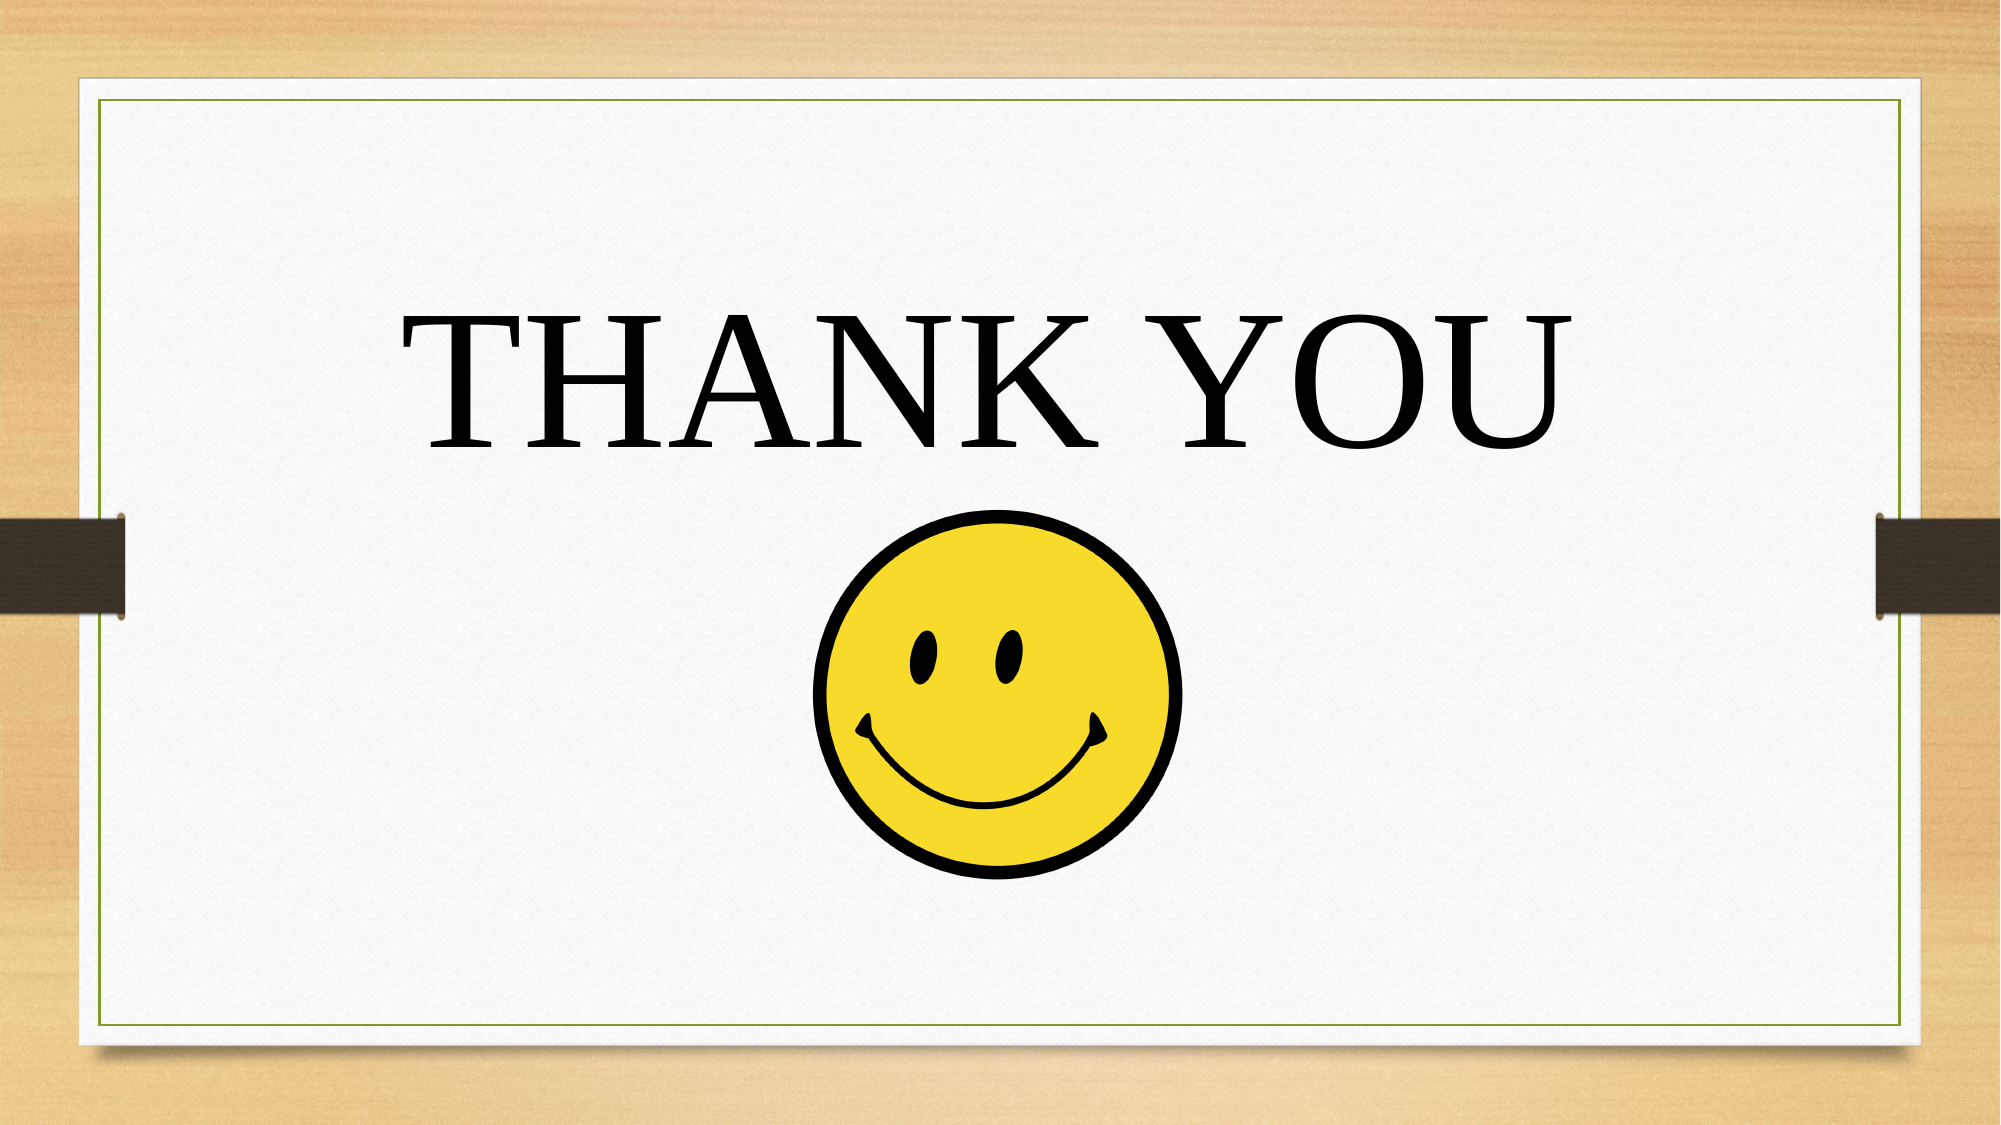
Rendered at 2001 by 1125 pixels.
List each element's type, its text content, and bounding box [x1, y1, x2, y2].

picture [0, 0, 2001, 1125]
text_box THANK YOU [385, 239, 1612, 495]
